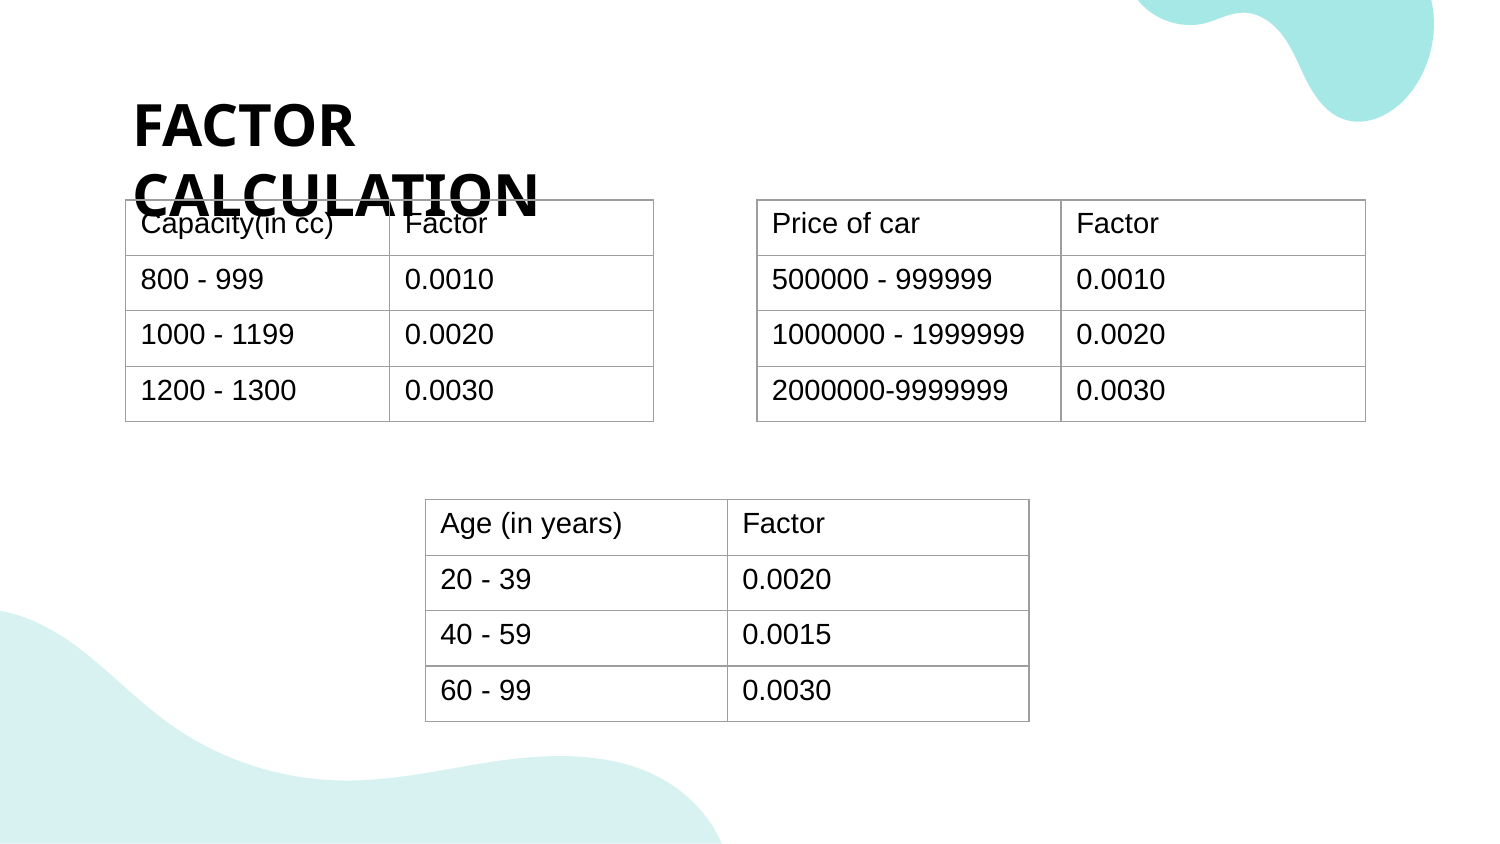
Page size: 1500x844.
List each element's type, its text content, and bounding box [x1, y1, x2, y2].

table_cell 500000 - 999999 [758, 256, 1060, 310]
table_cell 1200 - 1300 [126, 367, 389, 421]
table_cell 0.0030 [390, 367, 653, 421]
table_cell 40 - 59 [426, 611, 727, 665]
table_cell 0.0010 [1062, 256, 1365, 310]
table_cell 800 - 999 [126, 256, 389, 310]
table_header Age (in years) [426, 500, 727, 555]
table_cell 0.0020 [1062, 311, 1365, 366]
table_cell 0.0020 [390, 311, 653, 366]
table_header Factor [728, 500, 1028, 555]
table_cell 0.0030 [728, 667, 1028, 721]
table_cell 0.0010 [390, 256, 653, 310]
table_cell 0.0030 [1062, 367, 1365, 421]
table_header Capacity(in cc) [126, 201, 389, 255]
title FACTOR CALCULATION [116, 72, 752, 168]
table_cell 20 - 39 [426, 556, 727, 610]
table_cell 2000000-9999999 [758, 367, 1060, 421]
table_header Factor [390, 201, 653, 255]
table_header Price of car [758, 201, 1060, 255]
table_cell 0.0015 [728, 611, 1028, 665]
table_cell 1000 - 1199 [126, 311, 389, 366]
table_cell 1000000 - 1999999 [758, 311, 1060, 366]
table_cell 0.0020 [728, 556, 1028, 610]
table_cell 60 - 99 [426, 667, 727, 721]
table_header Factor [1062, 201, 1365, 255]
